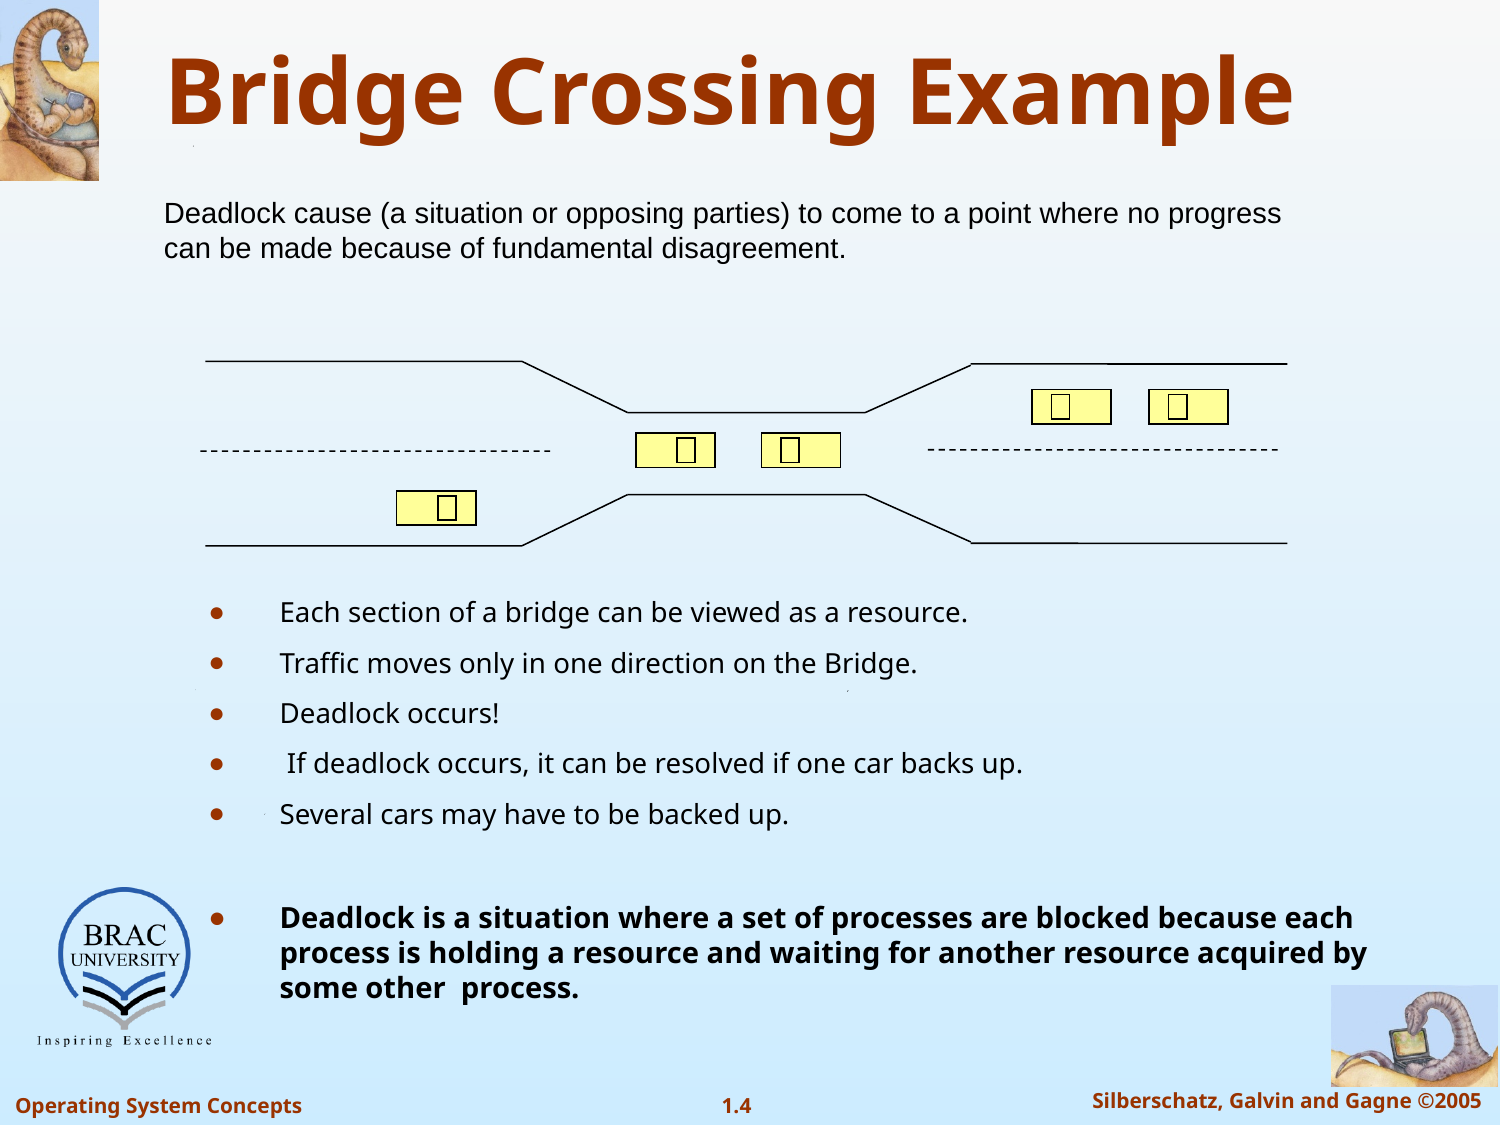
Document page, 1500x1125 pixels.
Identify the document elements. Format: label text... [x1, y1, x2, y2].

text_box Deadlock cause (a situation or opposing parties) to come to a point where no progress can be made because of fundamental disagreement. [149, 187, 1312, 272]
picture [37, 887, 211, 1047]
title Bridge Crossing Example [123, 50, 1338, 150]
list Each section of a bridge can be viewed as a resource. Traffic moves only in one direction on the Bridge. Deadlock occurs! If deadlock occurs, it can be resolved if one car backs up. Several cars may have to be backed up. Deadlock is a situation where a set of processes are blocked because each process is holding a resource and waiting for another resource acquired by some other process. [185, 587, 1413, 1013]
picture [1331, 985, 1498, 1087]
picture [0, 0, 99, 181]
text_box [200, 361, 1288, 546]
